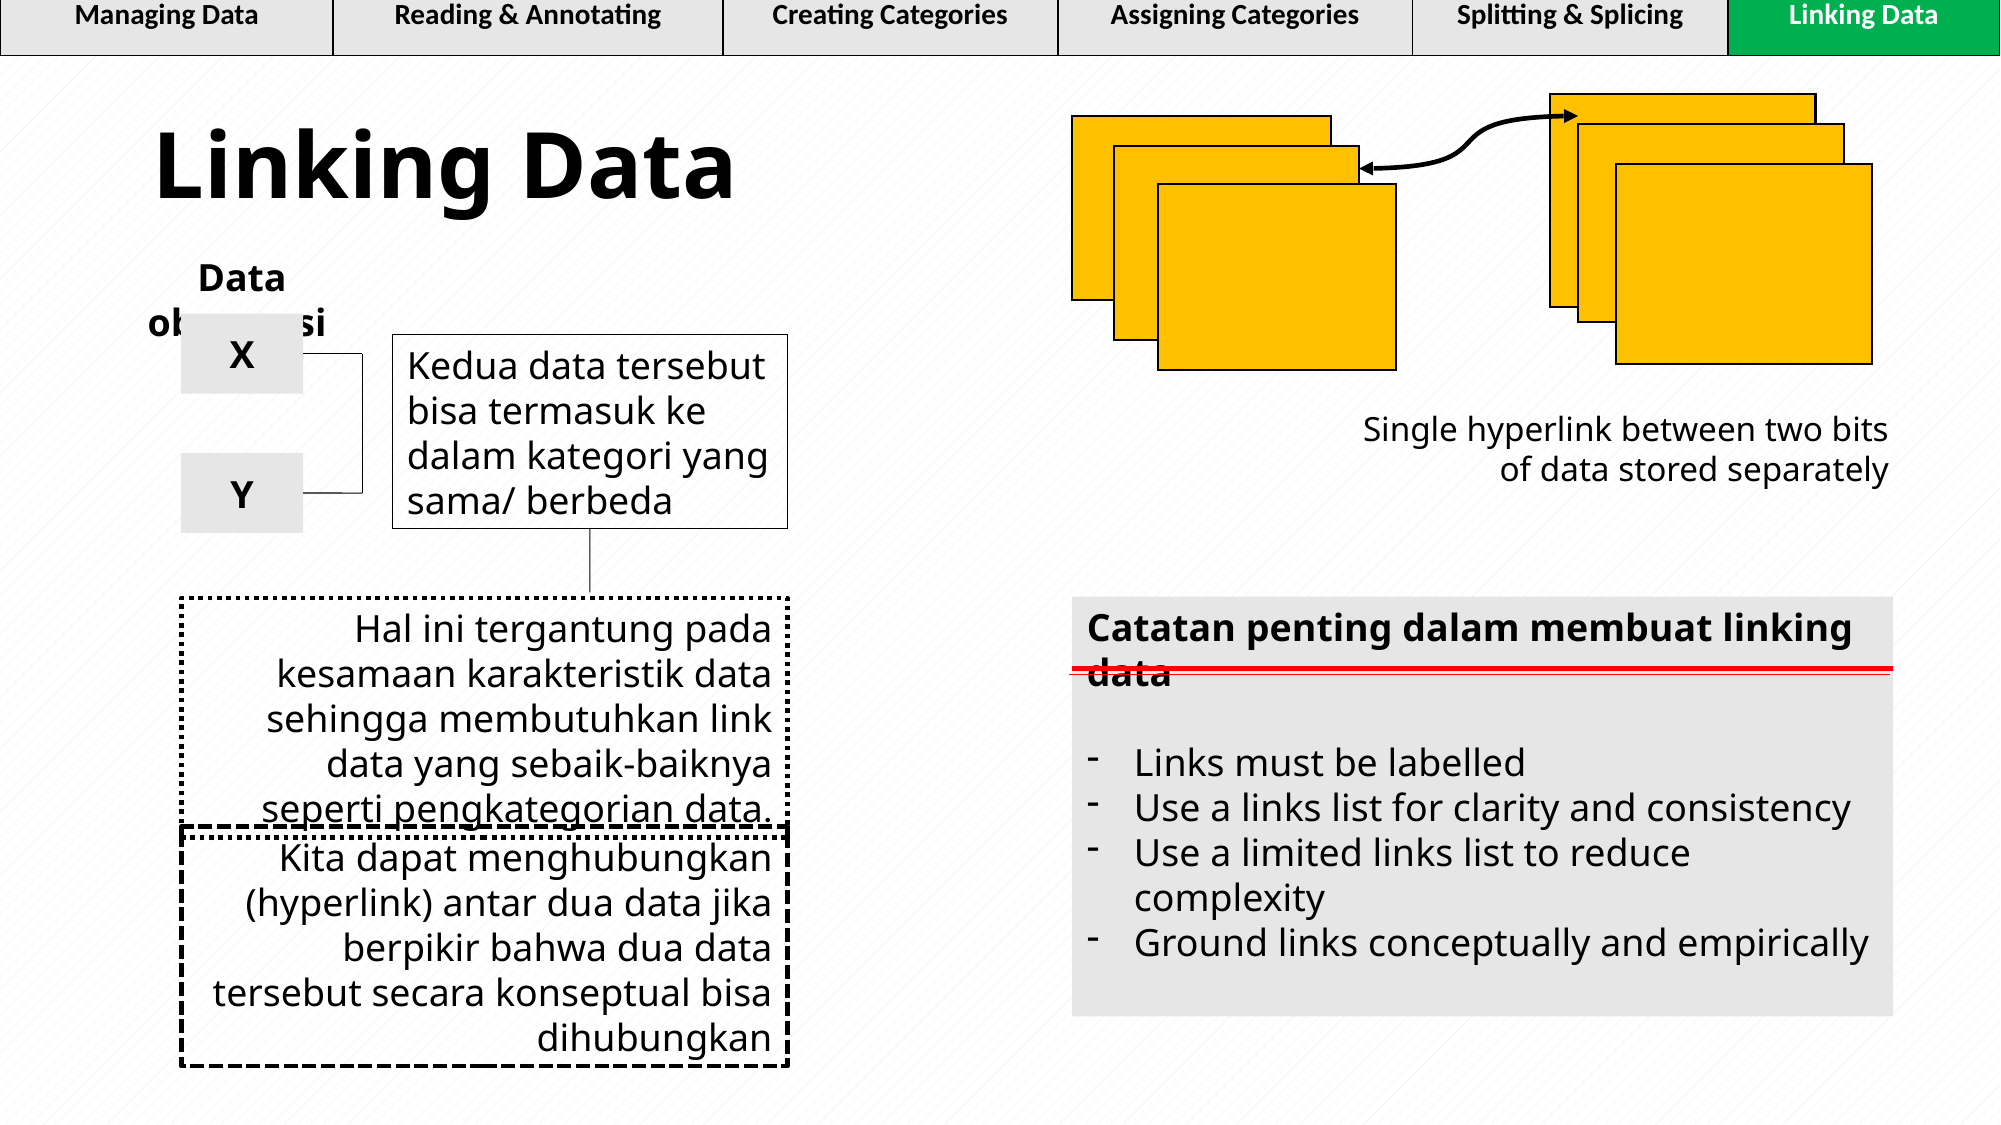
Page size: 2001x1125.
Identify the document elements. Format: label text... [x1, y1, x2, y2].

text_box Kedua data tersebut bisa termasuk ke dalam kategori yang sama/ berbeda [392, 334, 788, 529]
text_box Single hyperlink between two bits of data stored separately [1330, 401, 1905, 496]
text_box X [180, 313, 304, 395]
table_header Linking Data [1729, 0, 1999, 55]
table_header Creating Categories [724, 0, 1057, 55]
title Linking Data [137, 59, 1863, 278]
text_box Catatan penting dalam membuat linking data Links must be labelled Use a links list for clarity and consistency Use a limited links list to reduce complexity Ground links conceptually and empirically [1072, 669, 1894, 1017]
text_box Y [180, 452, 304, 534]
table_header Reading & Annotating [334, 0, 722, 55]
table_header Managing Data [1, 0, 332, 55]
text_box Hal ini tergantung pada kesamaan karakteristik data sehingga membutuhkan link data yang sebaik-baiknya seperti pengkategorian data. [181, 597, 788, 826]
table_header Splitting & Splicing [1413, 0, 1727, 55]
text_box Kita dapat menghubungkan (hyperlink) antar dua data jika berpikir bahwa dua data tersebut secara konseptual bisa dihubungkan [181, 826, 788, 1067]
table_header Assigning Categories [1059, 0, 1412, 55]
text_box Data observasi [92, 246, 393, 352]
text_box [1072, 93, 1872, 370]
text_box Catatan penting dalam membuat linking data Links must be labelled Use a links list for clarity and consistency Use a limited links list to reduce complexity Ground links conceptually and empirically [1072, 596, 1894, 668]
